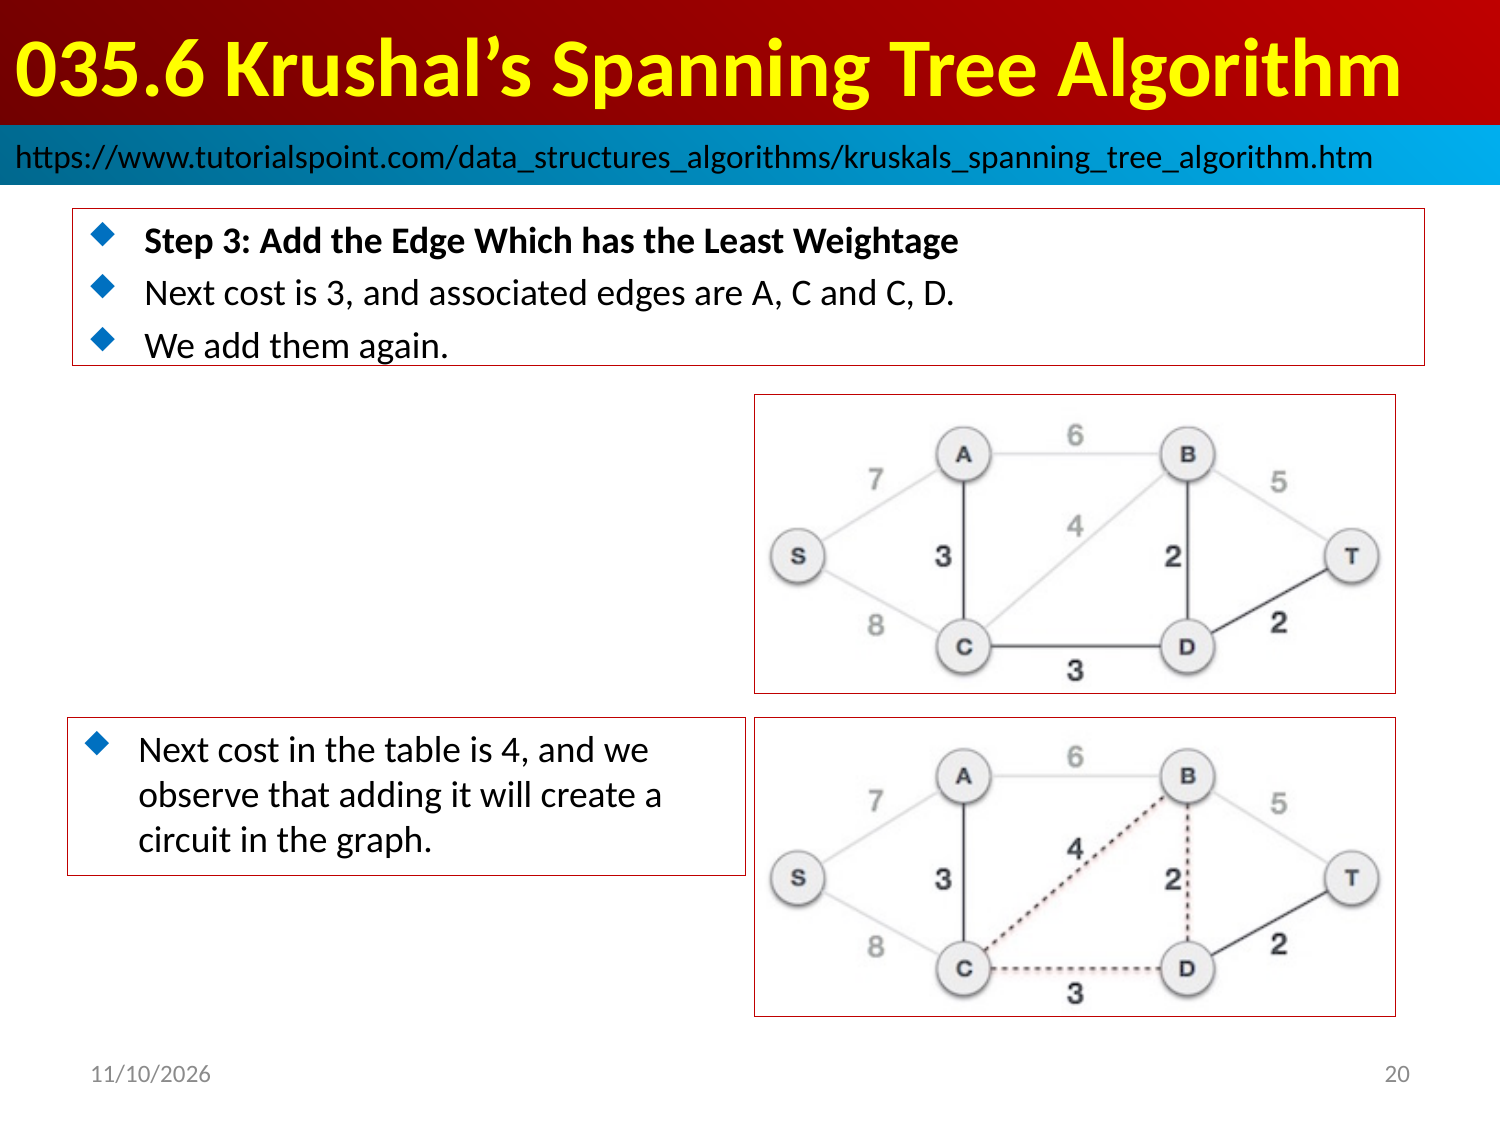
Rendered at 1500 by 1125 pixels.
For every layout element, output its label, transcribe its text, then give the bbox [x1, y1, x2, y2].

subtitle Step 3: Add the Edge Which has the Least Weightage Next cost is 3, and associated edges are A, C and C, D. We add them again. [72, 208, 1425, 366]
picture [753, 394, 1397, 695]
text_box Next cost in the table is 4, and we observe that adding it will create a circuit in the graph. [67, 717, 746, 876]
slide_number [75, 1042, 425, 1103]
slide_number 20 [1074, 1042, 1425, 1103]
picture [753, 717, 1397, 1017]
text_box https://www.tutorialspoint.com/data_structures_algorithms/kruskals_spanning_tree_algorithm.htm [0, 125, 1500, 185]
title 035.6 Krushal’s Spanning Tree Algorithm [0, 0, 1500, 125]
